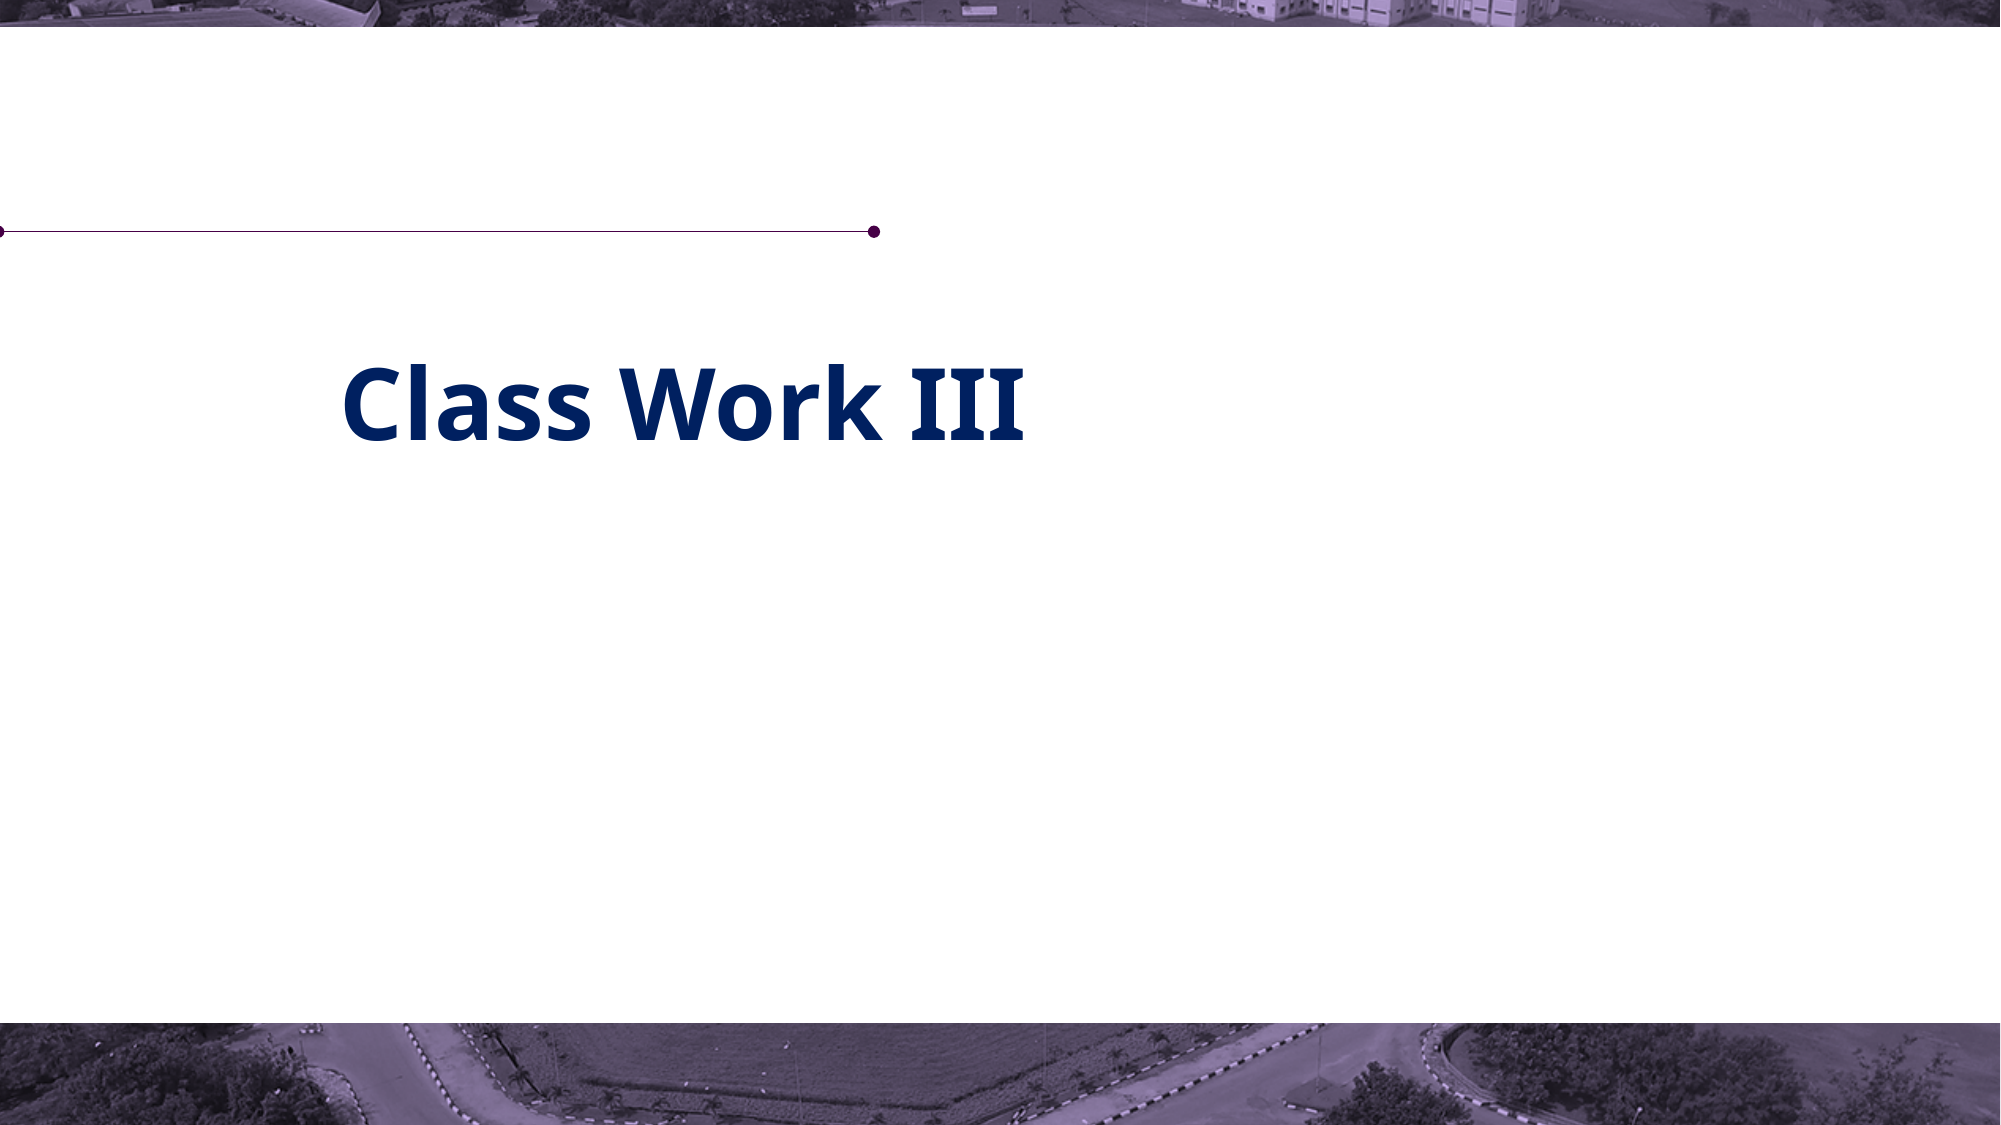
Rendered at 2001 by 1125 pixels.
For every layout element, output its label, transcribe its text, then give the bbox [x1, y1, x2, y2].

title Class Work III [324, 212, 1675, 588]
